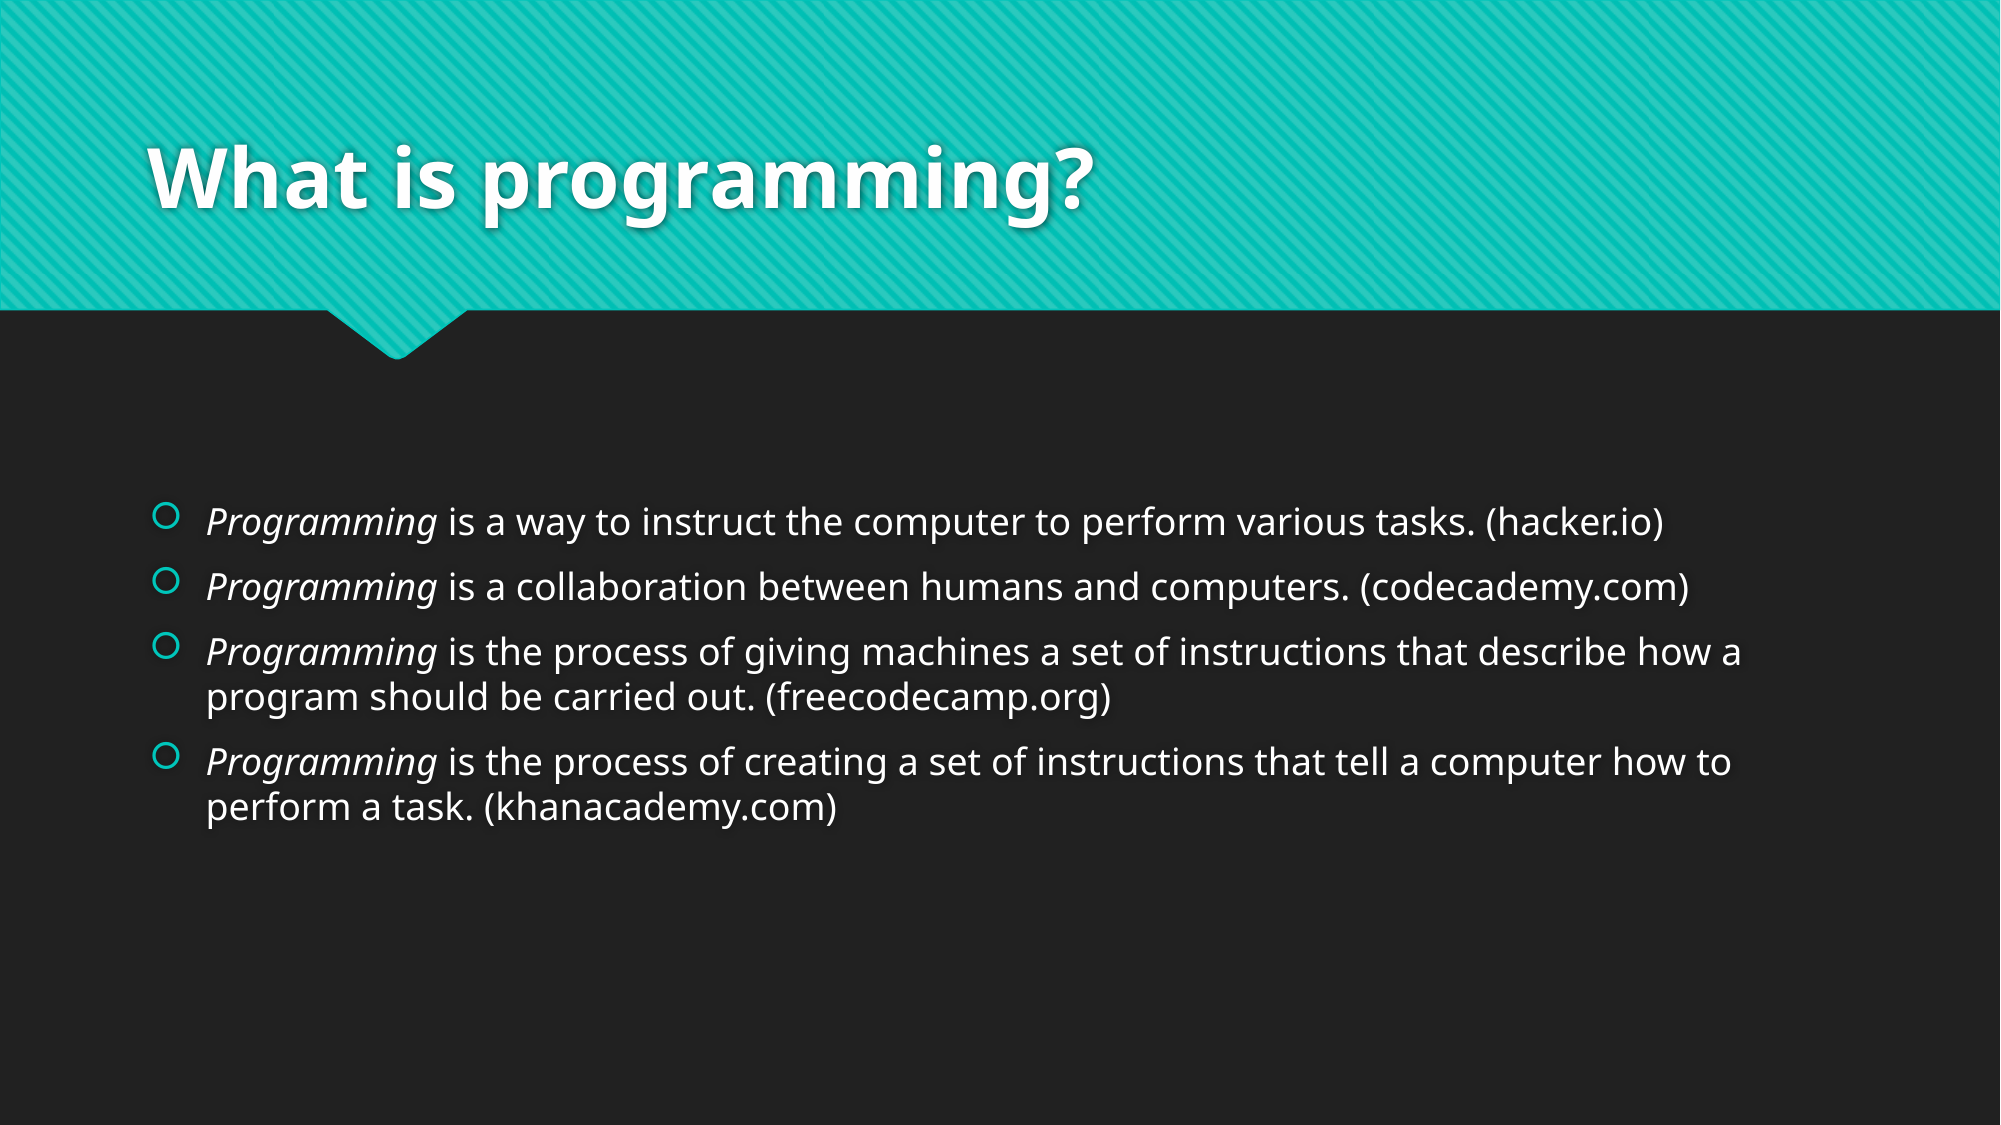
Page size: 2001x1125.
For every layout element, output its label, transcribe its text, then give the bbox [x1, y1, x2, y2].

list Programming is a way to instruct the computer to perform various tasks. (hacker.io) Programming is a collaboration between humans and computers. (codecademy.com) Programming is the process of giving machines a set of instructions that describe how a program should be carried out. (freecodecamp.org) Programming is the process of creating a set of instructions that tell a computer how to perform a task. (khanacademy.com) [134, 364, 1866, 962]
title What is programming? [132, 73, 1868, 233]
